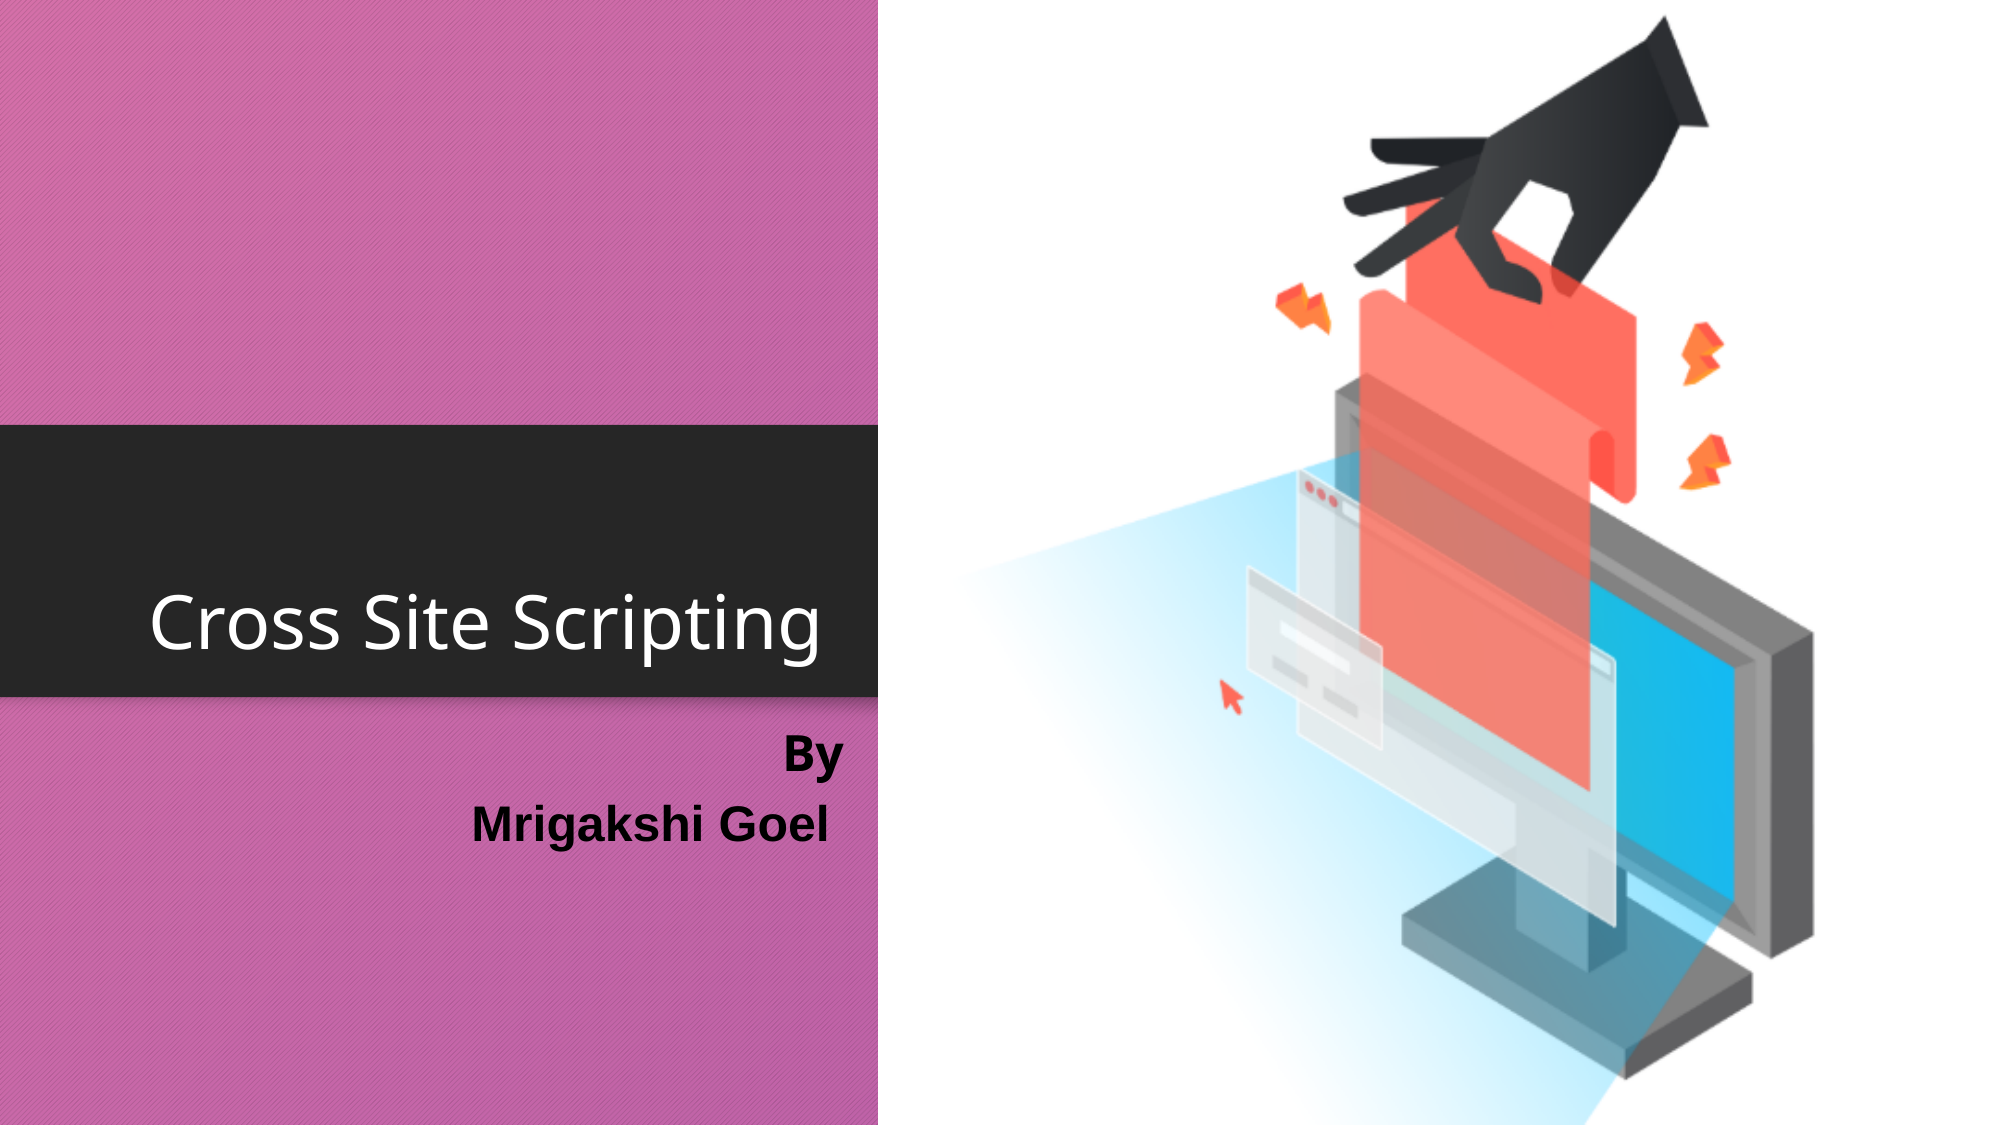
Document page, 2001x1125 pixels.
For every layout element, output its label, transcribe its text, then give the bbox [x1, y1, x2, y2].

title Cross Site Scripting [0, 17, 840, 674]
subtitle By Mrigakshi Goel [111, 720, 860, 1088]
picture [0, 0, 2000, 1125]
